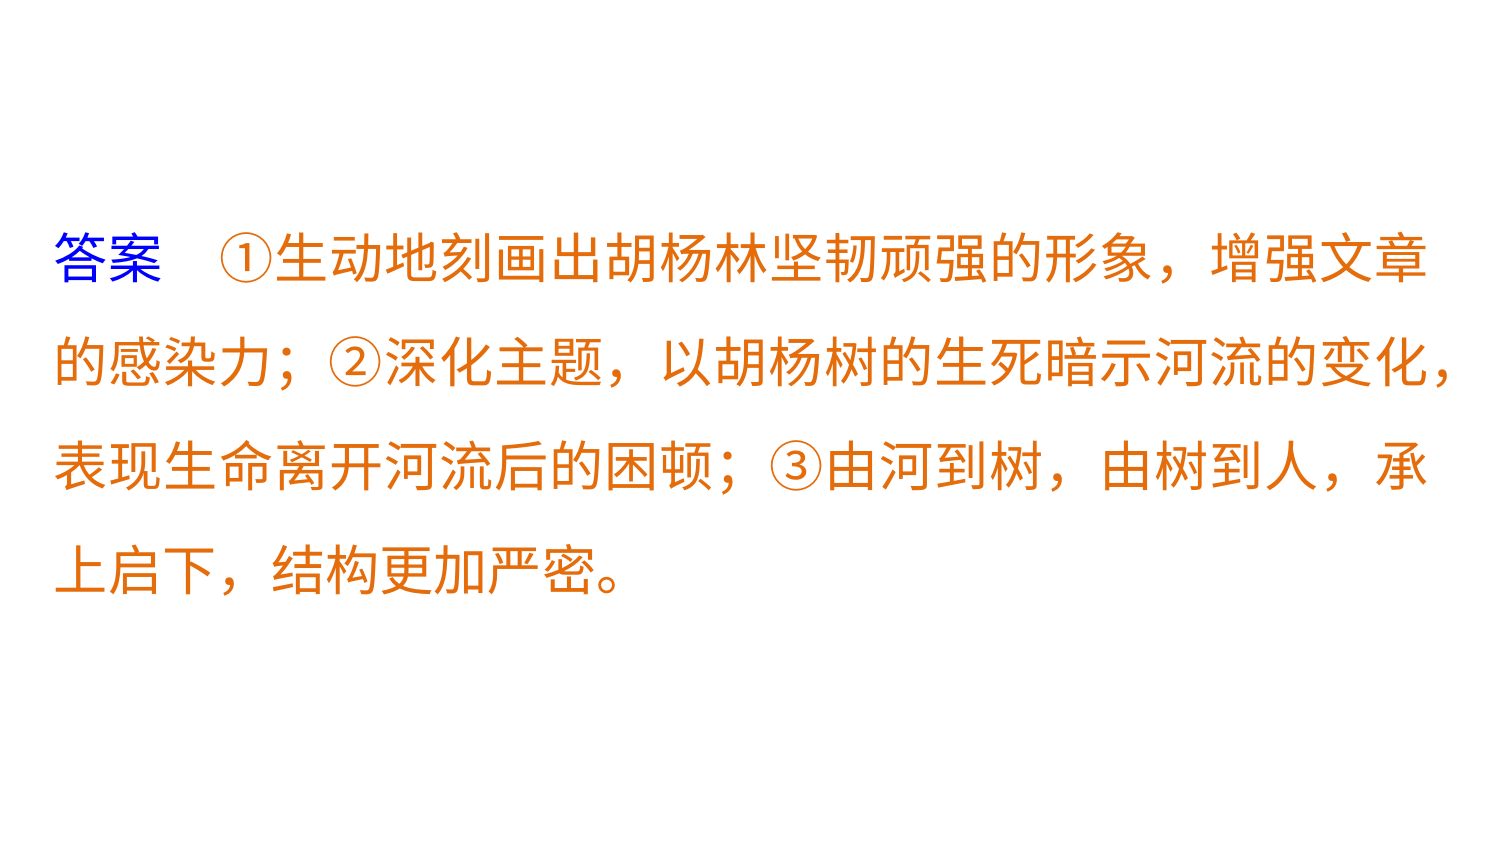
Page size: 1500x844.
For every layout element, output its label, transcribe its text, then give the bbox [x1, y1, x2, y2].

text_box 答案 ①生动地刻画出胡杨林坚韧顽强的形象，增强文章的感染力；②深化主题，以胡杨树的生死暗示河流的变化，表现生命离开河流后的困顿；③由河到树，由树到人，承上启下，结构更加严密。 [39, 177, 1444, 609]
